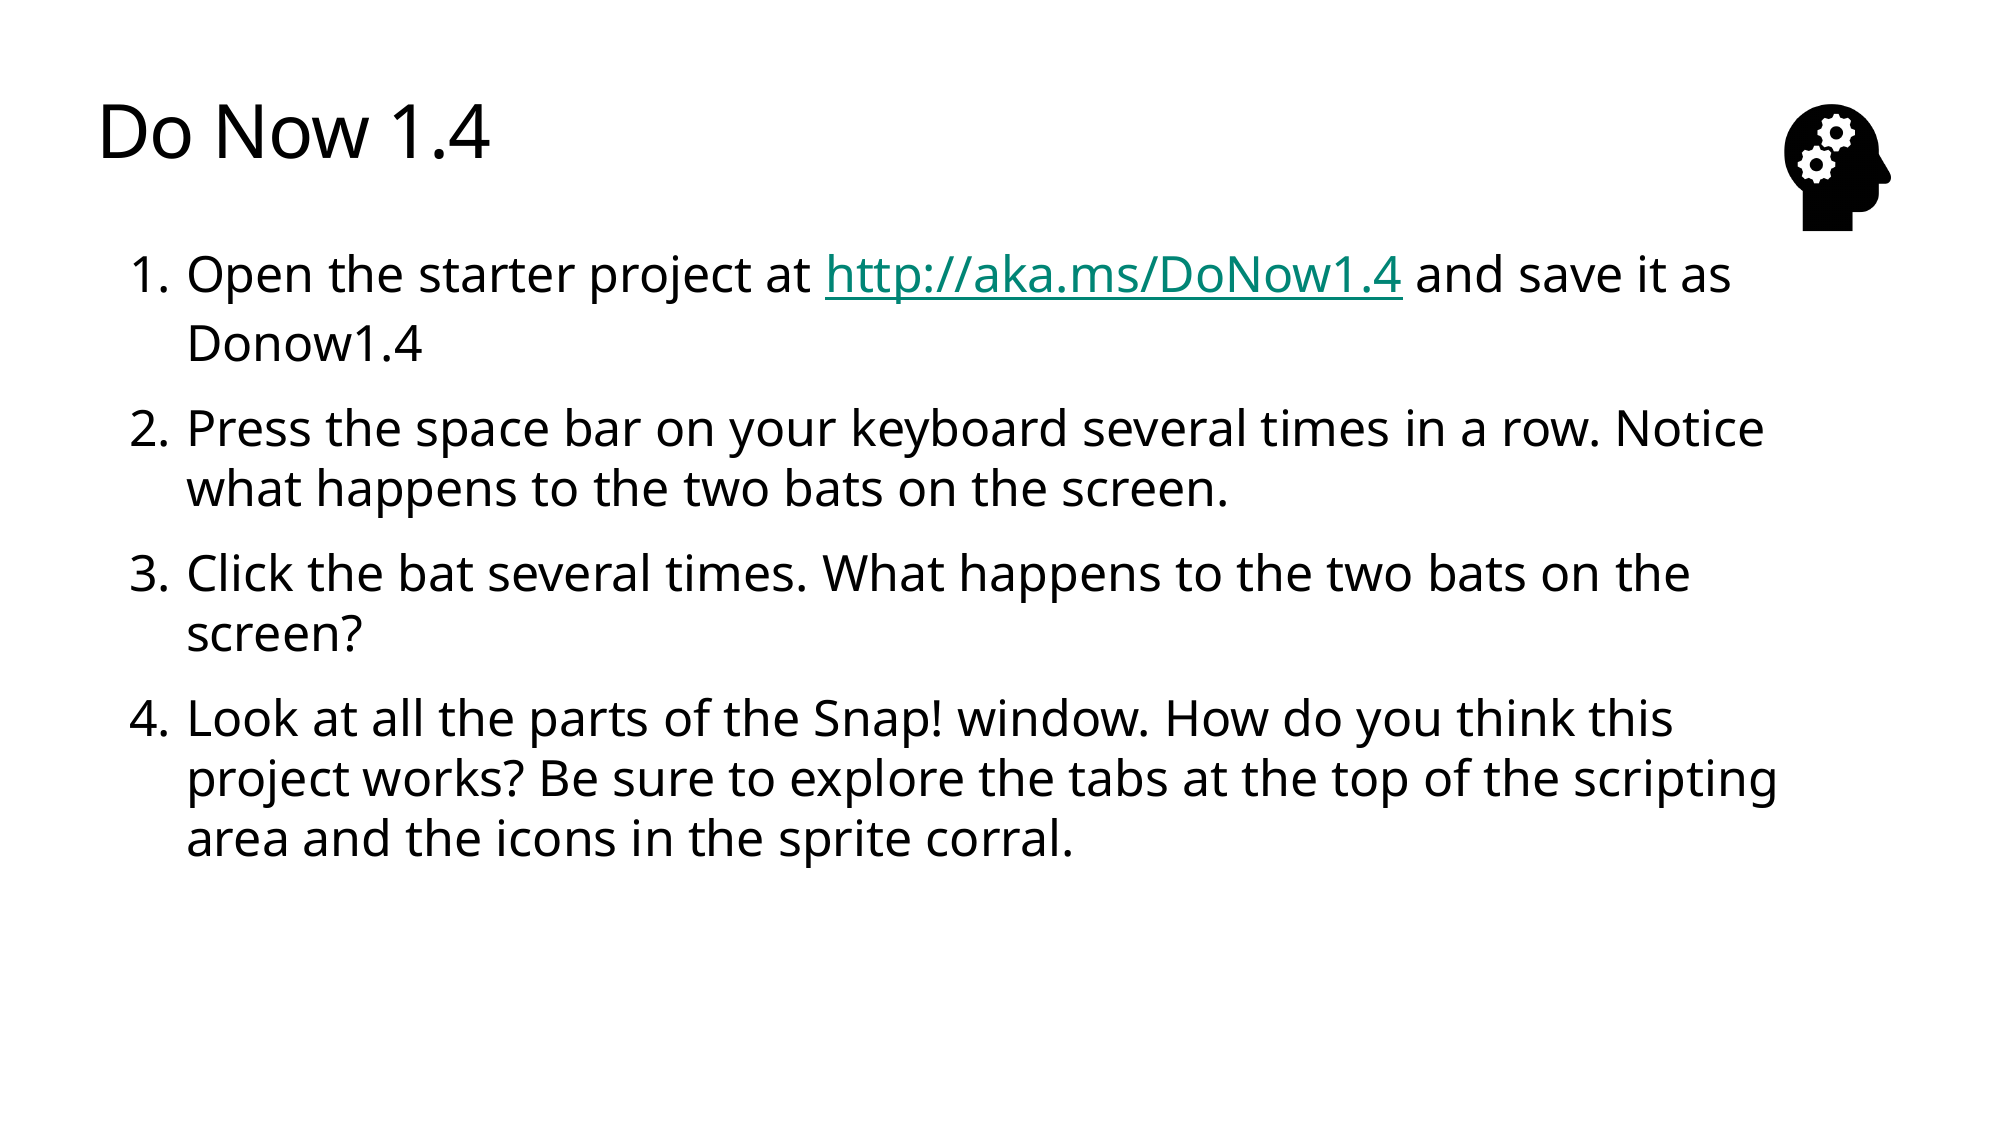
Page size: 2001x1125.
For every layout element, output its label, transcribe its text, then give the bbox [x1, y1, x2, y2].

picture [1762, 95, 1913, 246]
title Do Now 1.4 [96, 83, 1904, 175]
text_box Open the starter project at http://aka.ms/DoNow1.4 and save it as Donow1.4 Press the space bar on your keyboard several times in a row. Notice what happens to the two bats on the screen. Click the bat several times. What happens to the two bats on the screen? Look at all the parts of the Snap! window. How do you think this project works? Be sure to explore the tabs at the top of the scripting area and the icons in the sprite corral. [96, 235, 1861, 874]
